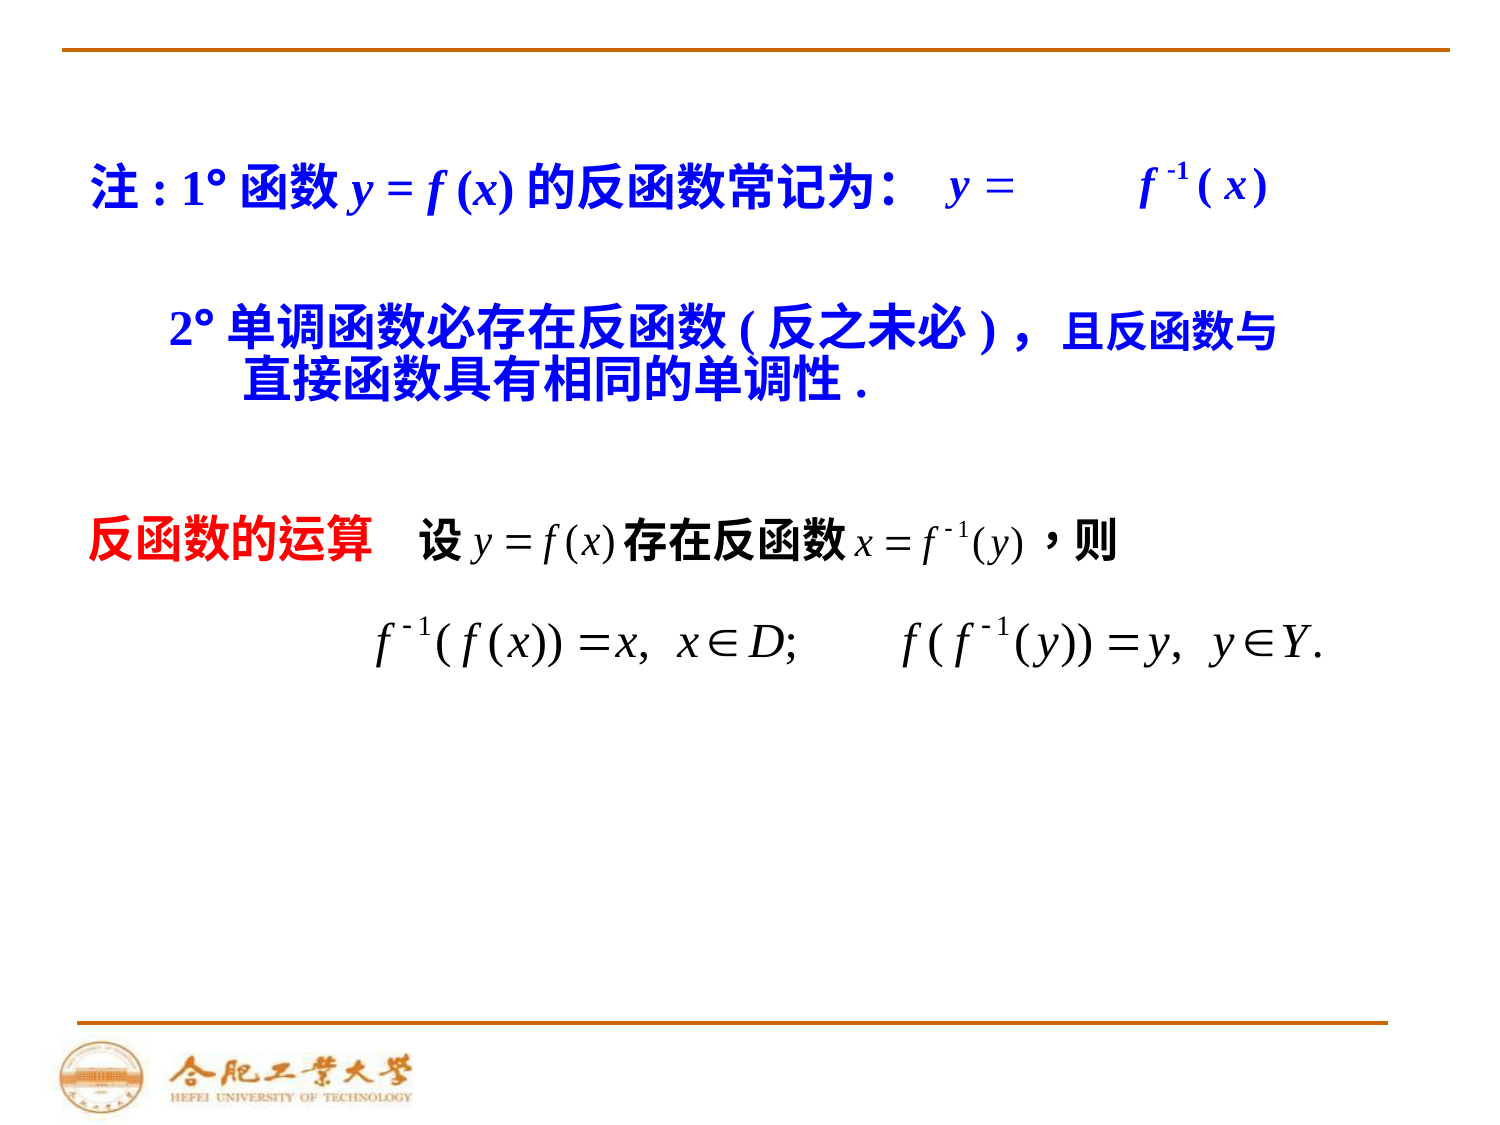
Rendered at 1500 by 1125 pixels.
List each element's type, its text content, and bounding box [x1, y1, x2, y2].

text_box 注: 1°函数y = f (x)的反函数常记为： y  f 1 ( x) 2°单调函数必存在反函数(反之未必)，且反函数与 [87, 127, 1288, 361]
picture [41, 1034, 418, 1125]
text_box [87, 487, 1251, 698]
text_box 直接函数具有相同的单调性. [240, 347, 861, 408]
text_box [358, 599, 1426, 761]
